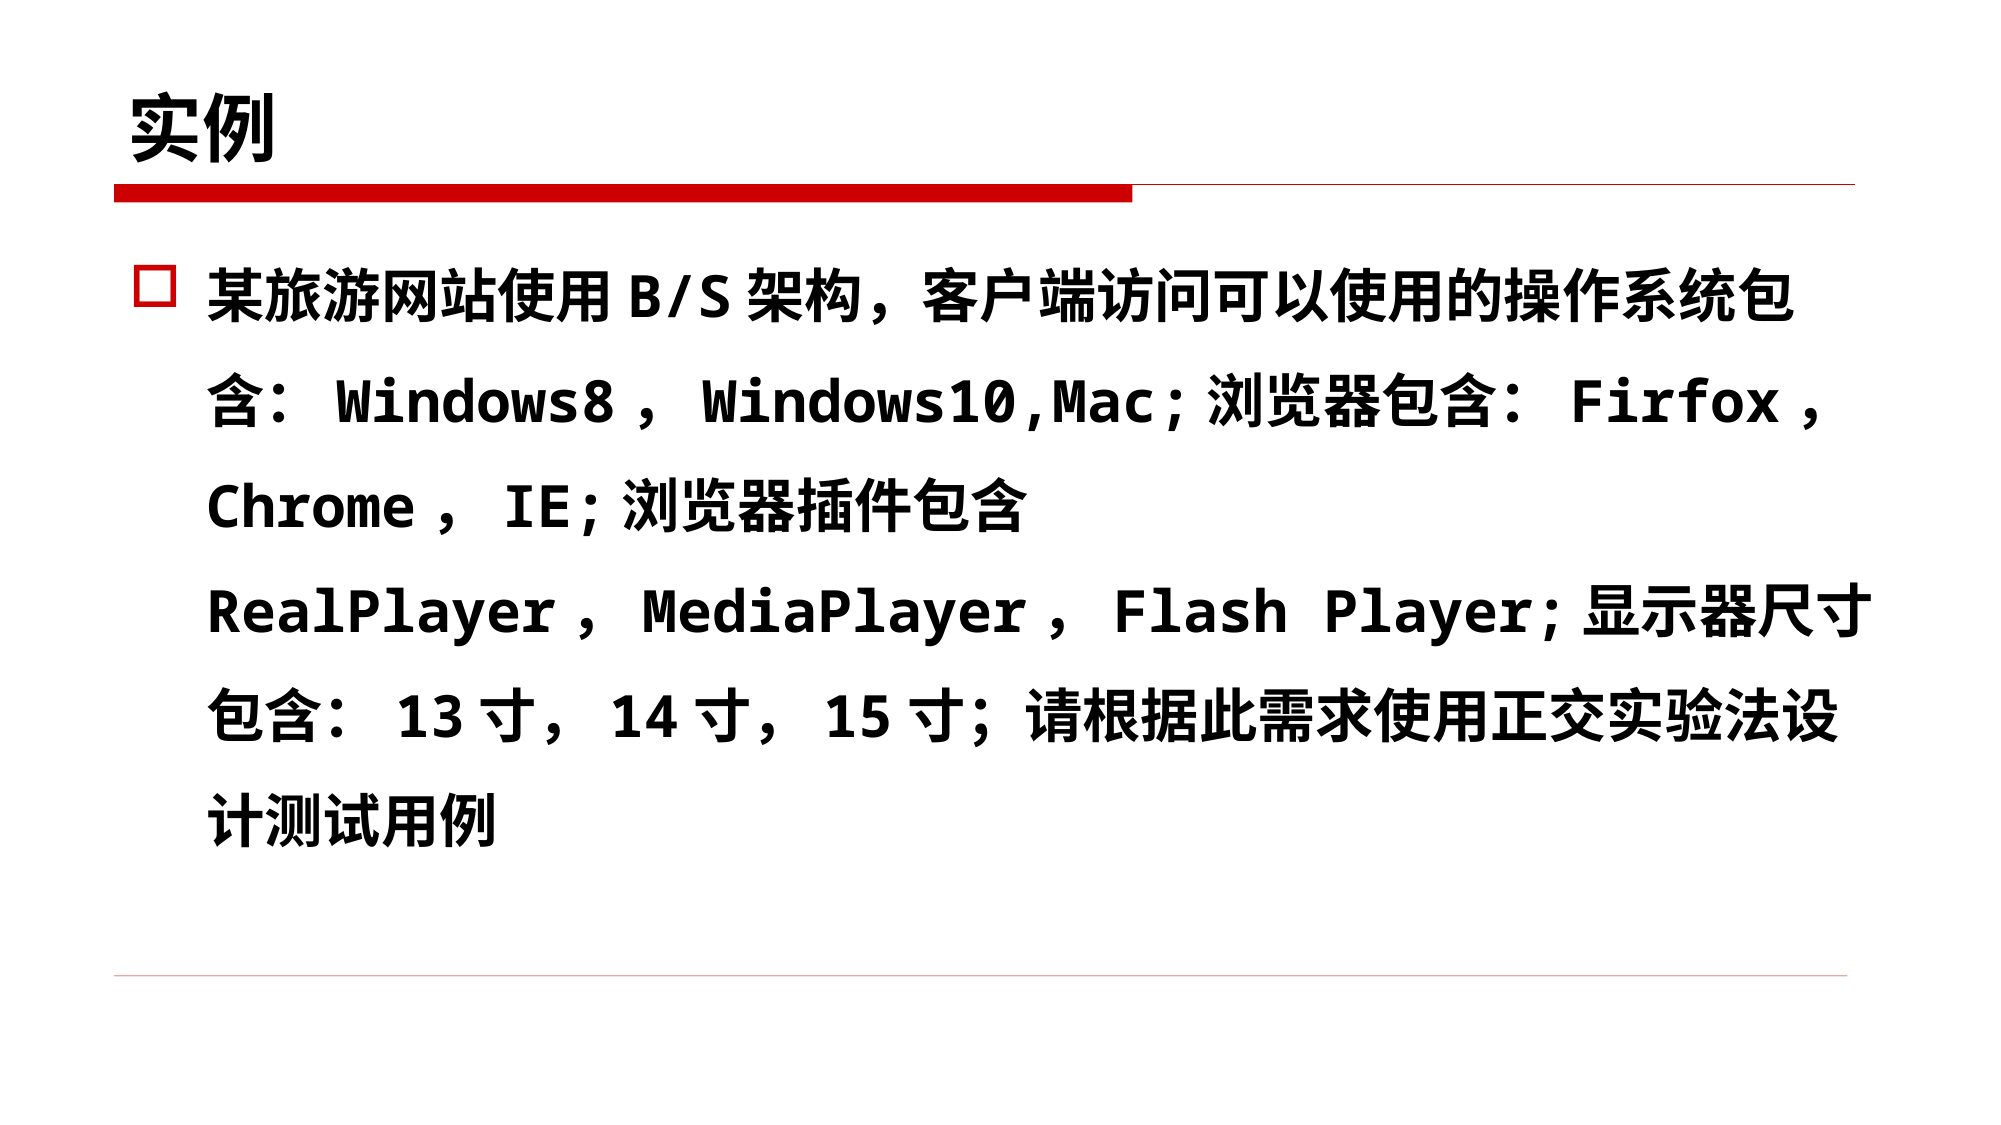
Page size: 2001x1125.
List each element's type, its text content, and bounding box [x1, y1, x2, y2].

title 实例 [112, 42, 1863, 179]
list 某旅游网站使用B/S架构，客户端访问可以使用的操作系统包含：Windows8，Windows10,Mac;浏览器包含：Firfox，Chrome，IE;浏览器插件包含RealPlayer，MediaPlayer，Flash Player;显示器尺寸包含：13寸，14寸，15寸；请根据此需求使用正交实验法设计测试用例 [114, 216, 1910, 917]
